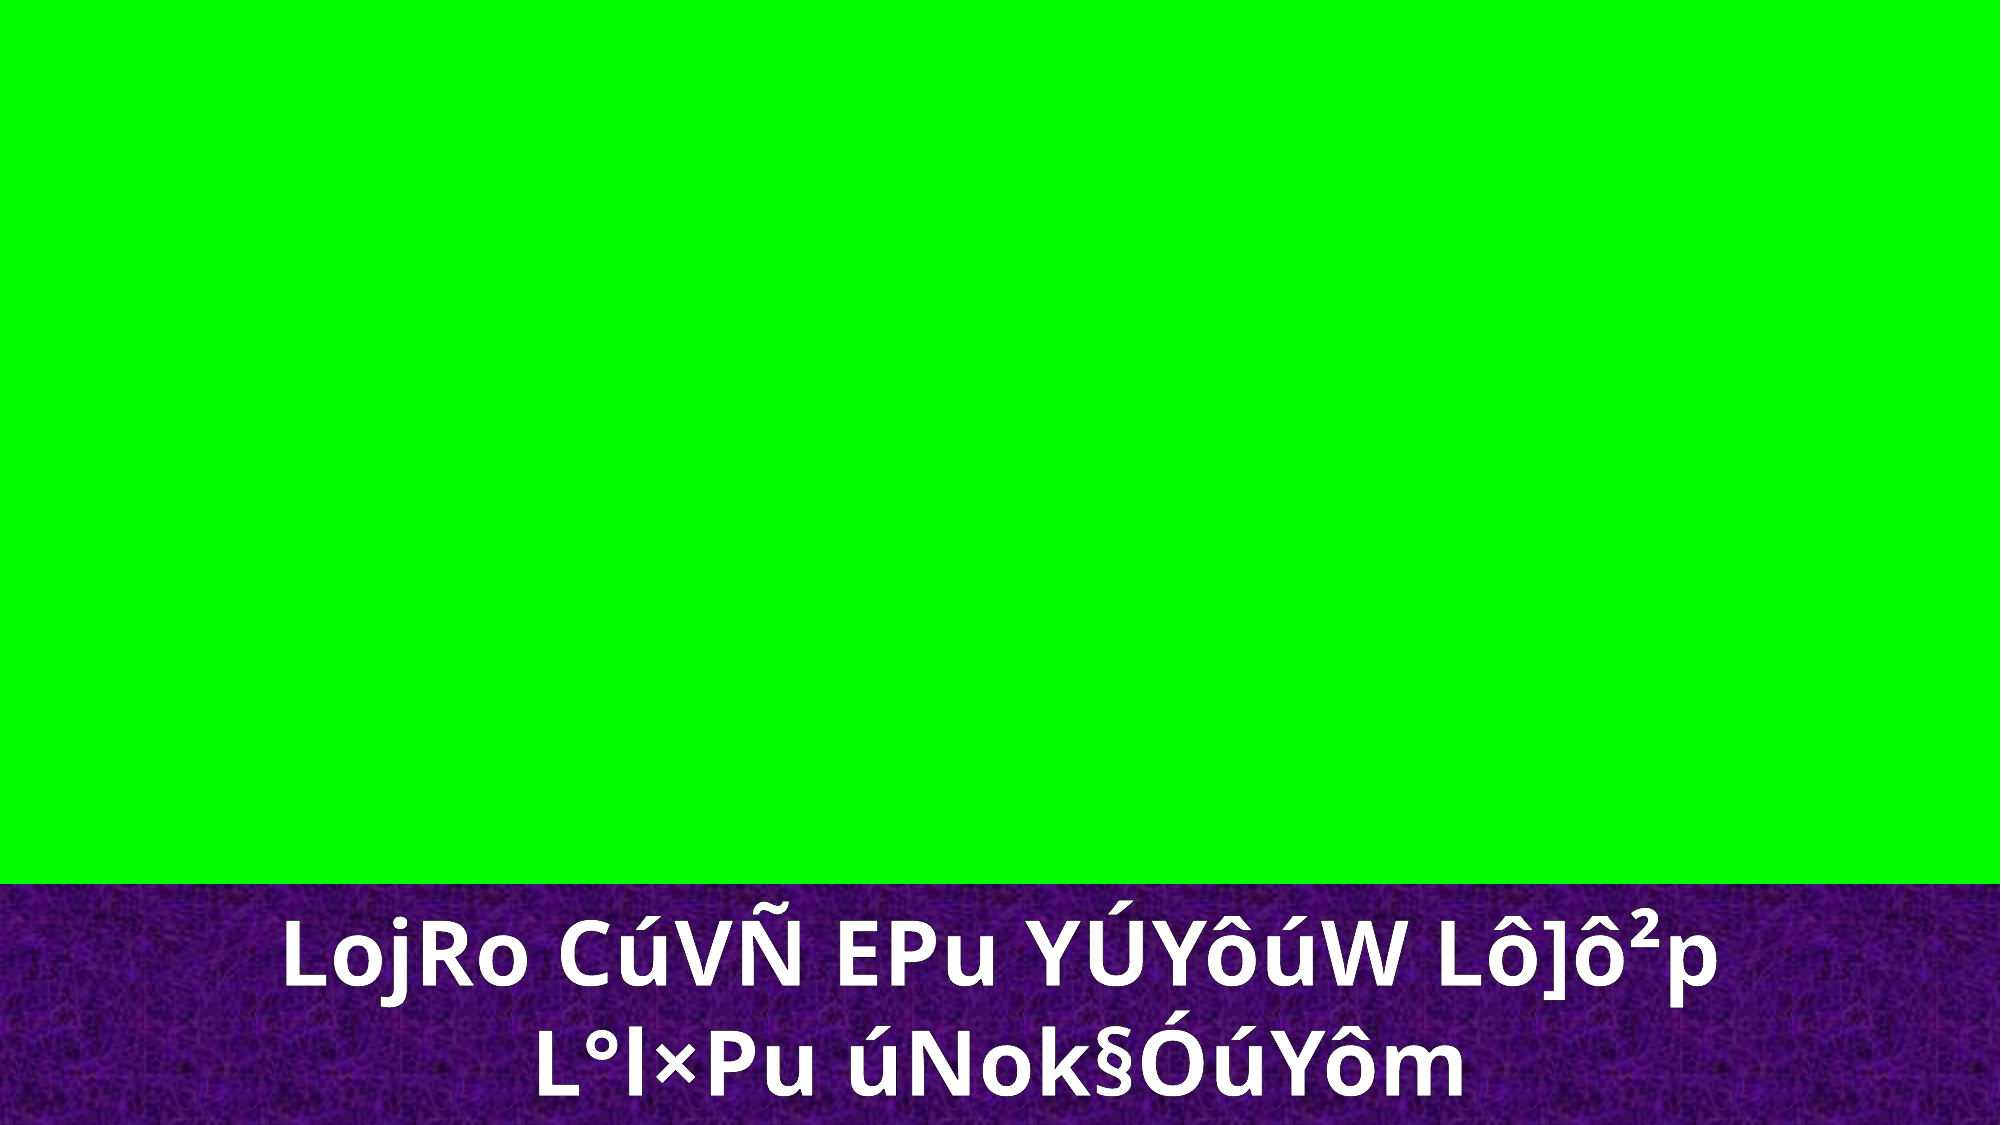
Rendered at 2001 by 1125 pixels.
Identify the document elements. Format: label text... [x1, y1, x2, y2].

text_box LojRo CúVÑ EPu YÚYôúW Lô]ô²p L°l×Pu úNok§ÓúYôm [0, 886, 2000, 1122]
